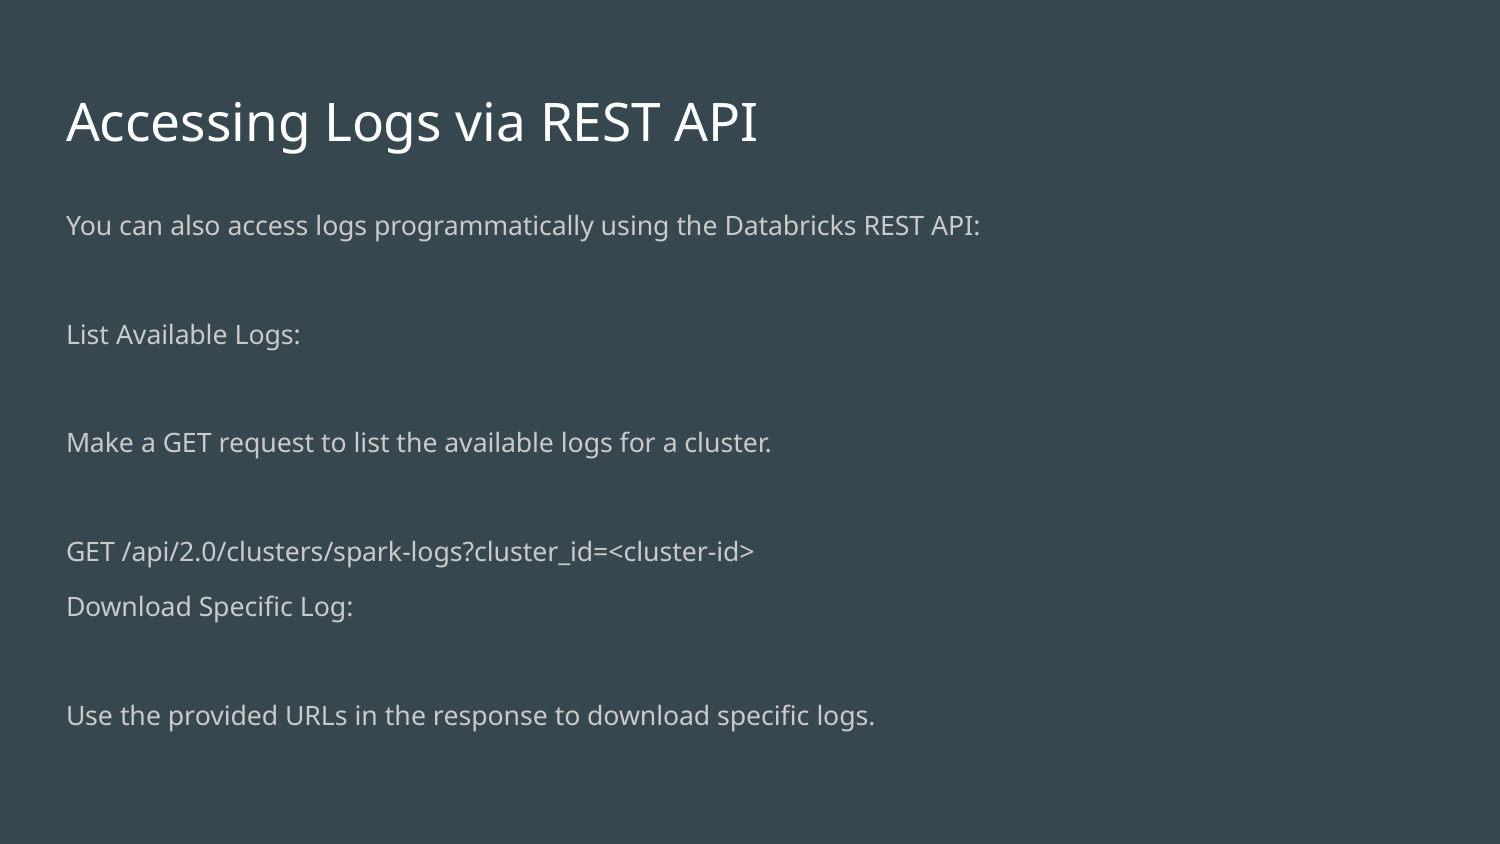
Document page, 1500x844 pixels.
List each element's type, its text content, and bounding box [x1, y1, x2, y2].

title Accessing Logs via REST API [51, 72, 1449, 167]
list You can also access logs programmatically using the Databricks REST API: List Available Logs: Make a GET request to list the available logs for a cluster. GET /api/2.0/clusters/spark-logs?cluster_id=<cluster-id> Download Specific Log: Use the provided URLs in the response to download specific logs. [51, 189, 1449, 750]
